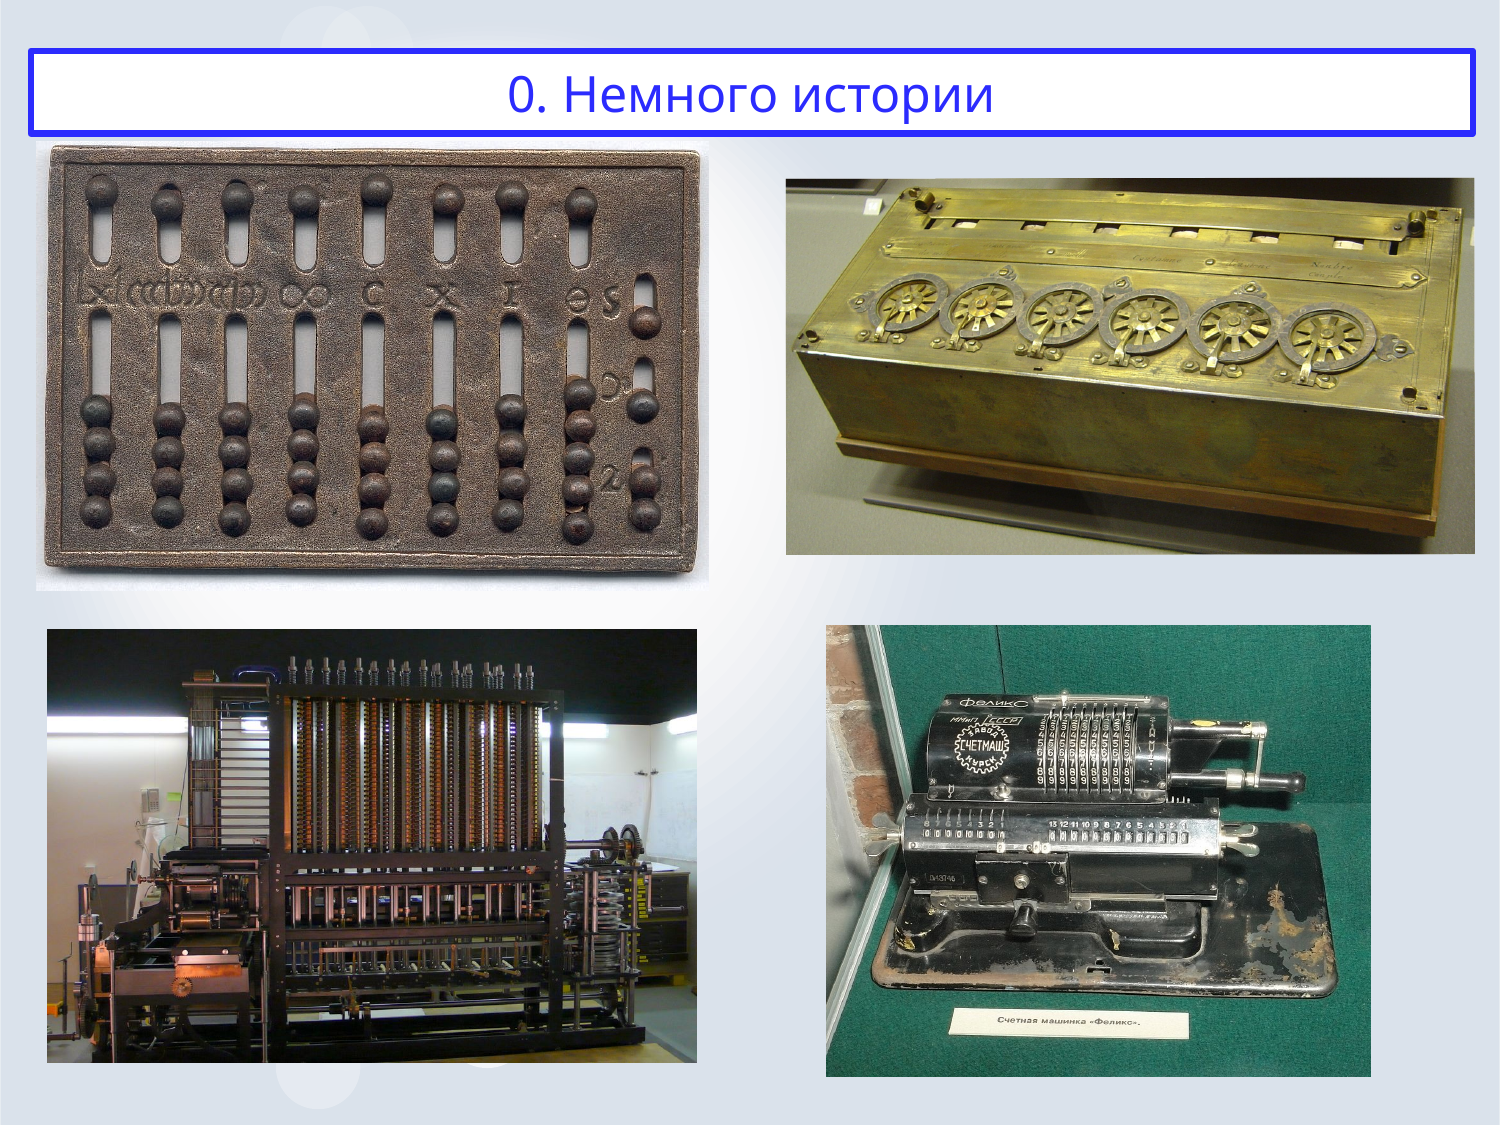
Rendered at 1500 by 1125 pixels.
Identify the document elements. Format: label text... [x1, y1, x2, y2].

picture [785, 177, 1475, 555]
title 0. Немного истории [30, 50, 1473, 134]
picture [46, 629, 697, 1064]
picture [826, 625, 1371, 1077]
picture [36, 141, 709, 591]
